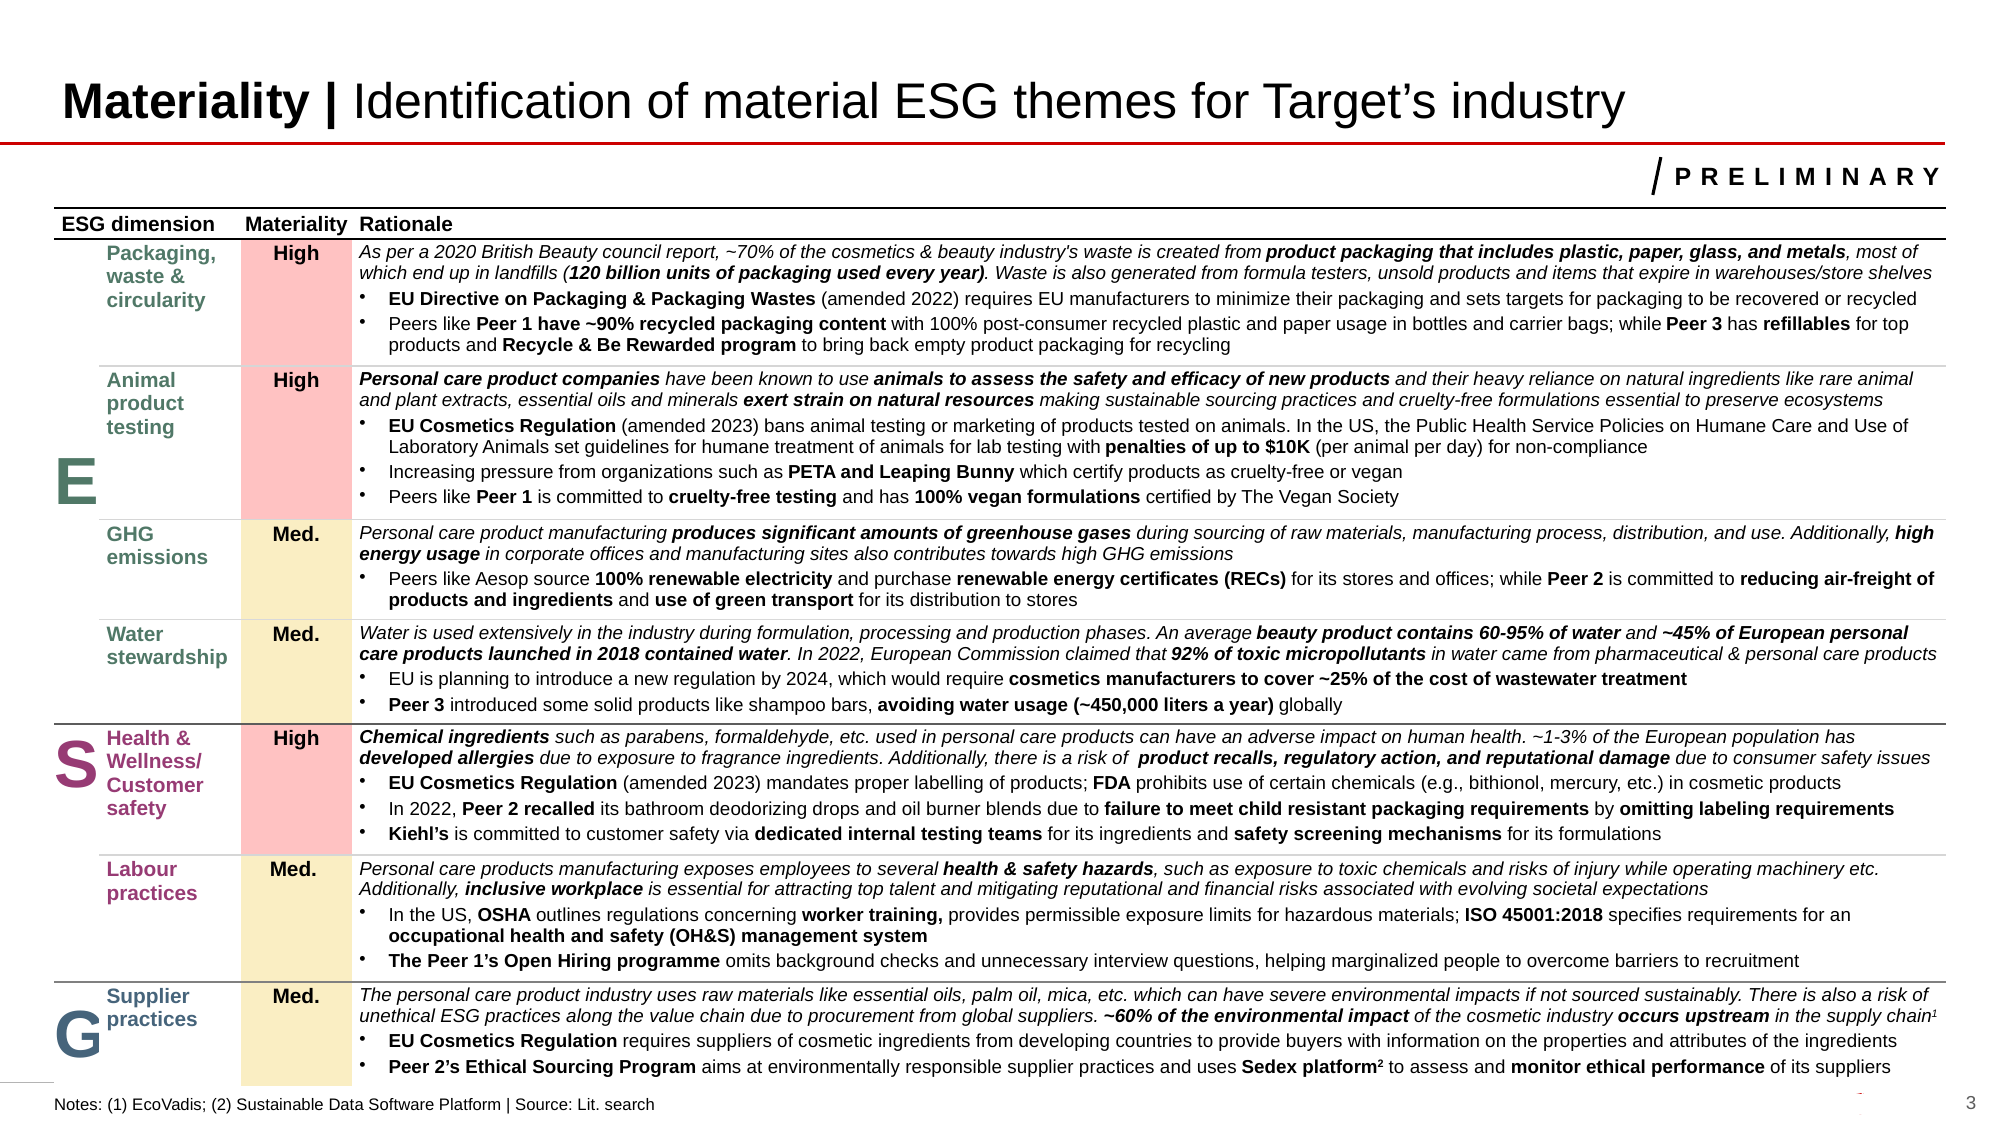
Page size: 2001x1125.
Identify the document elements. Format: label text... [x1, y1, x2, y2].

table_cell High [241, 725, 352, 854]
table_cell GHG emissions [99, 520, 241, 619]
table_header Materiality [241, 209, 352, 238]
table_cell As per a 2020 British Beauty council report, ~70% of the cosmetics & beauty industry's waste is created from product packaging that includes plastic, paper, glass, and metals, most of which end up in landfills (120 billion units of packaging used every year). Waste is also generated from formula testers, unsold products and items that expire in warehouses/store shelves EU Directive on Packaging & Packaging Wastes (amended 2022) requires EU manufacturers to minimize their packaging and sets targets for packaging to be recovered or recycled Peers like Peer 1 have ~90% recycled packaging content with 100% post-consumer recycled plastic and paper usage in bottles and carrier bags; while Peer 3 has refillables for top products and Recycle & Be Rewarded program to bring back empty product packaging for recycling [352, 240, 1946, 365]
table_cell Personal care product manufacturing produces significant amounts of greenhouse gases during sourcing of raw materials, manufacturing process, distribution, and use. Additionally, high energy usage in corporate offices and manufacturing sites also contributes towards high GHG emissions Peers like Aesop source 100% renewable electricity and purchase renewable energy certificates (RECs) for its stores and offices; while Peer 2 is committed to reducing air-freight of products and ingredients and use of green transport for its distribution to stores [352, 520, 1946, 619]
table_cell Med. [241, 983, 352, 1086]
table_cell Supplier practices [99, 983, 241, 1086]
picture [51, 1089, 1103, 1119]
table_header Rationale [352, 209, 1946, 238]
text_box Notes: (1) EcoVadis; (2) Sustainable Data Software Platform | Source: Lit. search [54, 1093, 1946, 1115]
table_cell Animal product testing [99, 367, 241, 519]
table_cell Water is used extensively in the industry during formulation, processing and production phases. An average beauty product contains 60-95% of water and ~45% of European personal care products launched in 2018 contained water. In 2022, European Commission claimed that 92% of toxic micropollutants in water came from pharmaceutical & personal care products EU is planning to introduce a new regulation by 2024, which would require cosmetics manufacturers to cover ~25% of the cost of wastewater treatment Peer 3 introduced some solid products like shampoo bars, avoiding water usage (~450,000 liters a year) globally [352, 620, 1946, 723]
table_cell Personal care product companies have been known to use animals to assess the safety and efficacy of new products and their heavy reliance on natural ingredients like rare animal and plant extracts, essential oils and minerals exert strain on natural resources making sustainable sourcing practices and cruelty-free formulations essential to preserve ecosystems EU Cosmetics Regulation (amended 2023) bans animal testing or marketing of products tested on animals. In the US, the Public Health Service Policies on Humane Care and Use of Laboratory Animals set guidelines for humane treatment of animals for lab testing with penalties of up to $10K (per animal per day) for non-compliance Increasing pressure from organizations such as PETA and Leaping Bunny which certify products as cruelty-free or vegan Peers like Peer 1 is committed to cruelty-free testing and has 100% vegan formulations certified by The Vegan Society [352, 367, 1946, 519]
table_cell Labour practices [99, 856, 241, 981]
title Materiality | Identification of material ESG themes for Target’s industry [56, 0, 1938, 141]
table_cell S [54, 725, 99, 981]
table_cell Chemical ingredients such as parabens, formaldehyde, etc. used in personal care products can have an adverse impact on human health. ~1-3% of the European population has developed allergies due to exposure to fragrance ingredients. Additionally, there is a risk of product recalls, regulatory action, and reputational damage due to consumer safety issues EU Cosmetics Regulation (amended 2023) mandates proper labelling of products; FDA prohibits use of certain chemicals (e.g., bithionol, mercury, etc.) in cosmetic products In 2022, Peer 2 recalled its bathroom deodorizing drops and oil burner blends due to failure to meet child resistant packaging requirements by omitting labeling requirements Kiehl’s is committed to customer safety via dedicated internal testing teams for its ingredients and safety screening mechanisms for its formulations [352, 725, 1946, 854]
table_cell Health & Wellness/ Customer safety [99, 725, 241, 854]
table_cell The personal care product industry uses raw materials like essential oils, palm oil, mica, etc. which can have severe environmental impacts if not sourced sustainably. There is also a risk of unethical ESG practices along the value chain due to procurement from global suppliers. ~60% of the environmental impact of the cosmetic industry occurs upstream in the supply chain1 EU Cosmetics Regulation requires suppliers of cosmetic ingredients from developing countries to provide buyers with information on the properties and attributes of the ingredients Peer 2’s Ethical Sourcing Program aims at environmentally responsible supplier practices and uses Sedex platform2 to assess and monitor ethical performance of its suppliers [352, 983, 1946, 1086]
table_cell Water stewardship [99, 620, 241, 723]
table_cell Packaging, waste & circularity [99, 240, 241, 365]
table_cell Med. [241, 856, 352, 981]
table_header ESG dimension [54, 209, 241, 238]
table_cell High [241, 367, 352, 519]
table_cell Med. [241, 520, 352, 619]
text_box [1656, 156, 1946, 196]
table_cell Personal care products manufacturing exposes employees to several health & safety hazards, such as exposure to toxic chemicals and risks of injury while operating machinery etc. Additionally, inclusive workplace is essential for attracting top talent and mitigating reputational and financial risks associated with evolving societal expectations In the US, OSHA outlines regulations concerning worker training, provides permissible exposure limits for hazardous materials; ISO 45001:2018 specifies requirements for an occupational health and safety (OH&S) management system The Peer 1’s Open Hiring programme omits background checks and unnecessary interview questions, helping marginalized people to overcome barriers to recruitment [352, 856, 1946, 981]
table_cell G [54, 983, 99, 1086]
table_cell High [241, 240, 352, 365]
table_cell E [54, 240, 99, 723]
table_cell Med. [241, 620, 352, 723]
